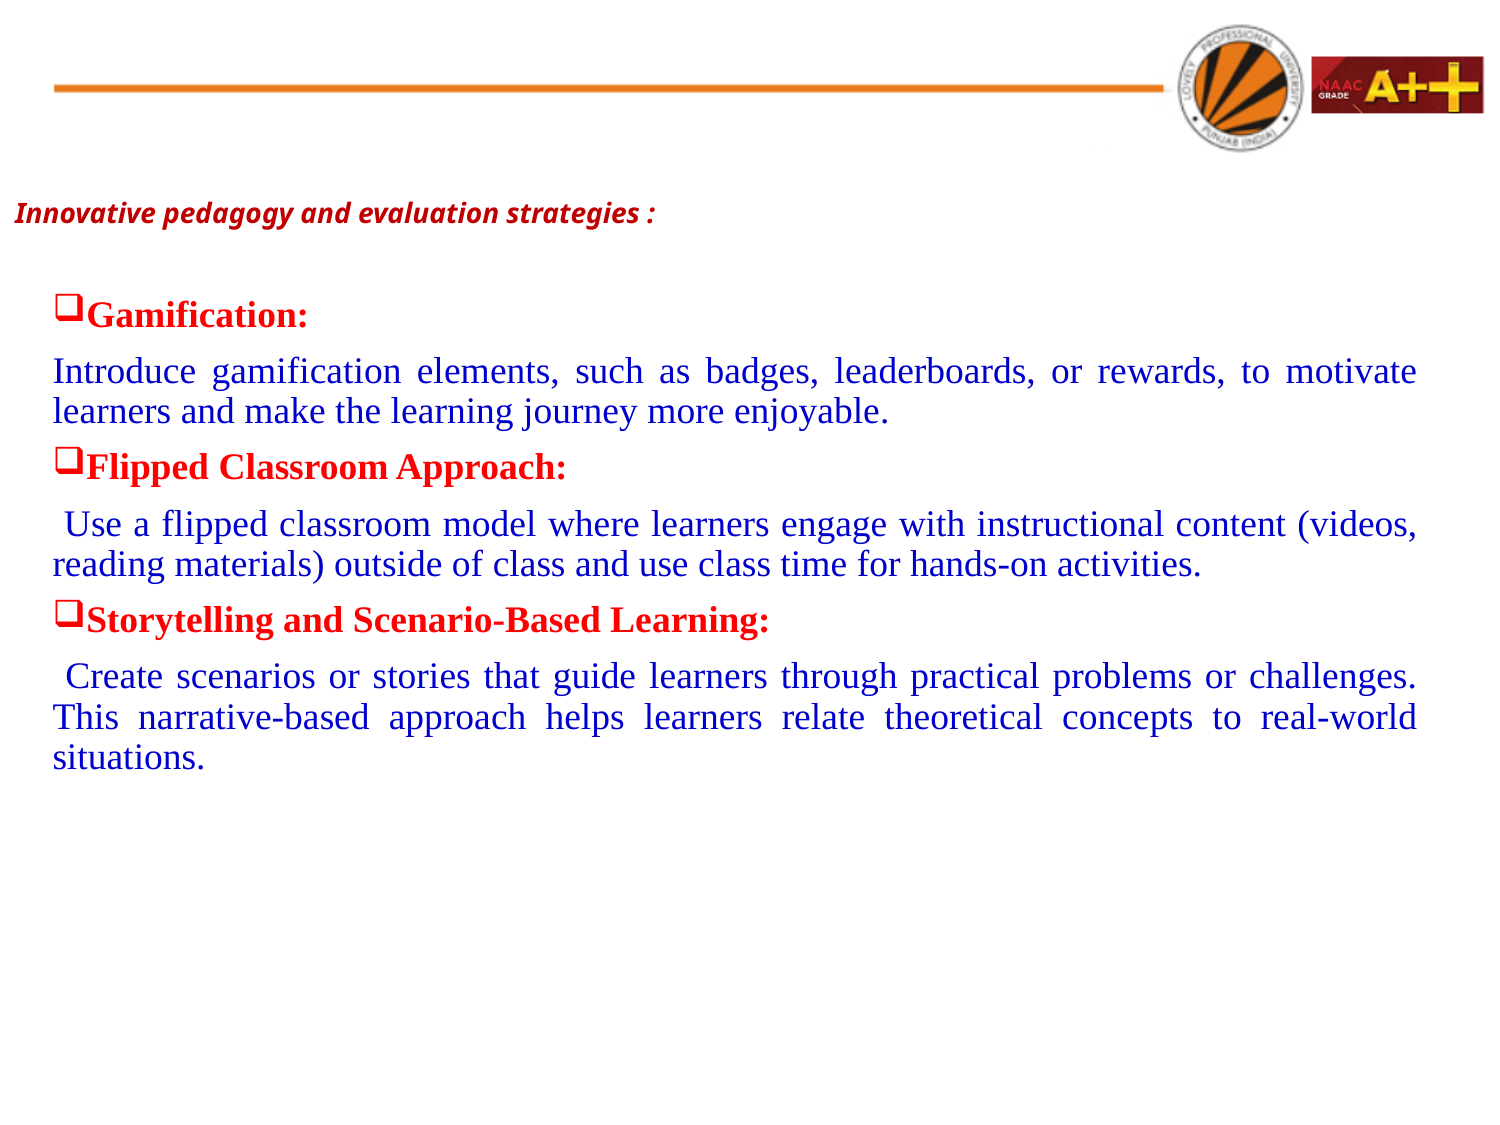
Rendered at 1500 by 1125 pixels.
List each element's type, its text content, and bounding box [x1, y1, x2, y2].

list Gamification: Introduce gamification elements, such as badges, leaderboards, or rewards, to motivate learners and make the learning journey more enjoyable. Flipped Classroom Approach: Use a flipped classroom model where learners engage with instructional content (videos, reading materials) outside of class and use class time for hands-on activities. Storytelling and Scenario-Based Learning: Create scenarios or stories that guide learners through practical problems or challenges. This narrative-based approach helps learners relate theoretical concepts to real-world situations. [37, 287, 1435, 942]
picture [23, 16, 1500, 163]
title Innovative pedagogy and evaluation strategies : [0, 161, 1397, 238]
